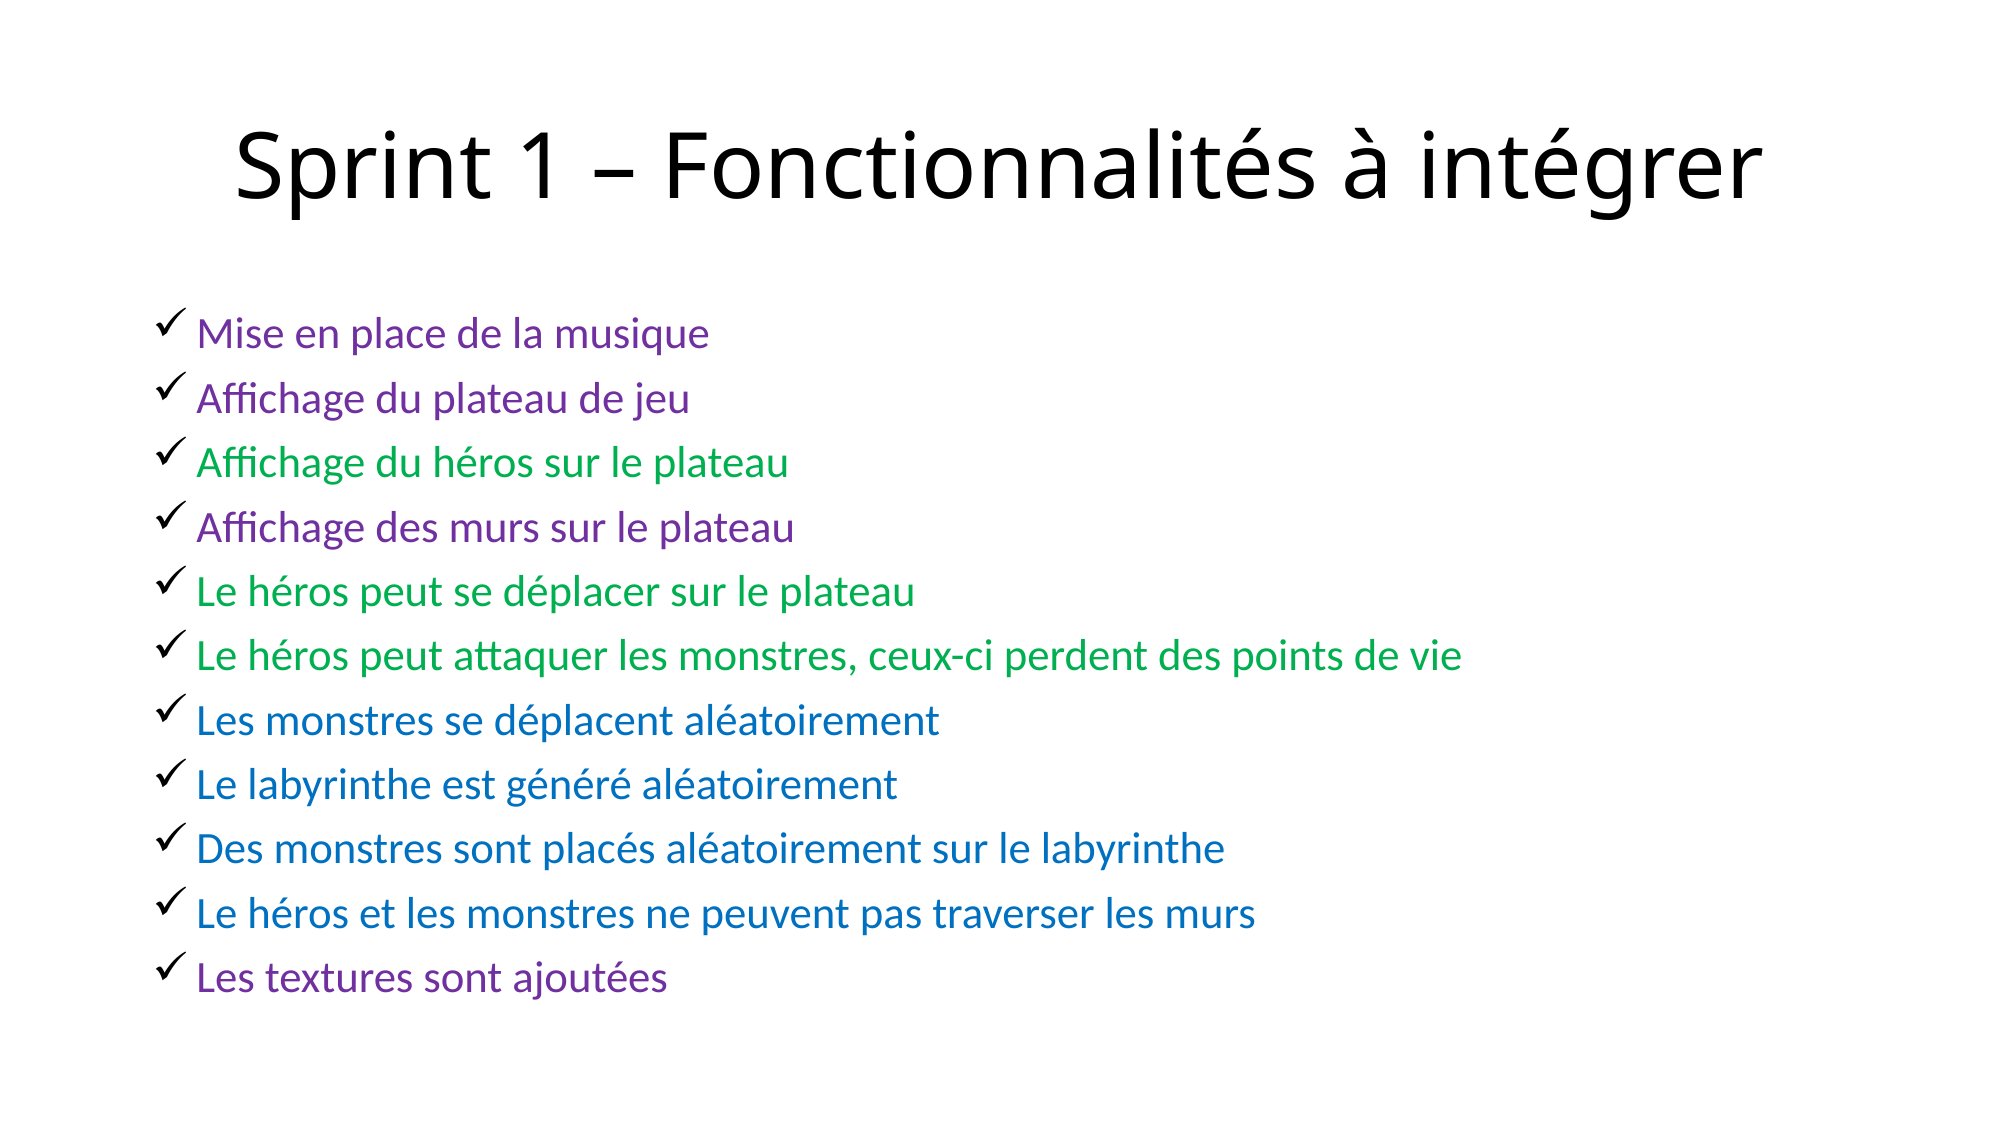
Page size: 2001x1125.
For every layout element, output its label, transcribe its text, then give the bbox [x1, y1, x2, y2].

list Mise en place de la musique Affichage du plateau de jeu Affichage du héros sur le plateau Affichage des murs sur le plateau Le héros peut se déplacer sur le plateau Le héros peut attaquer les monstres, ceux-ci perdent des points de vie Les monstres se déplacent aléatoirement Le labyrinthe est généré aléatoirement Des monstres sont placés aléatoirement sur le labyrinthe Le héros et les monstres ne peuvent pas traverser les murs Les textures sont ajoutées [137, 299, 1863, 1014]
title Sprint 1 – Fonctionnalités à intégrer [137, 59, 1863, 278]
